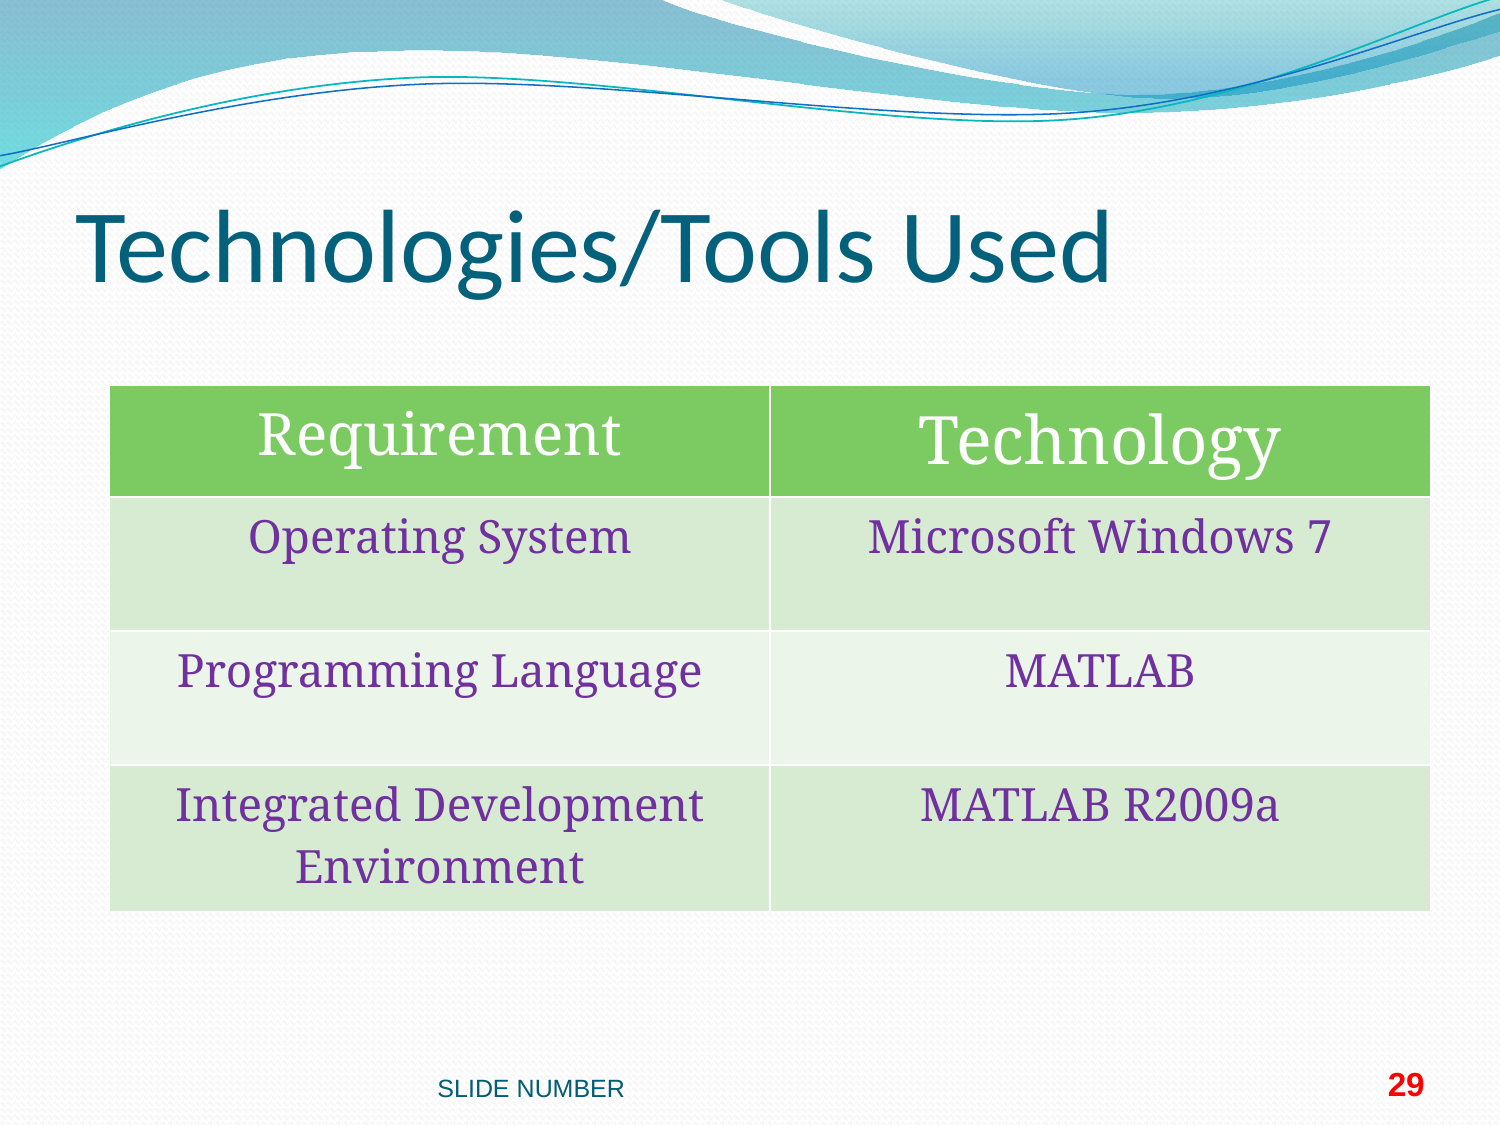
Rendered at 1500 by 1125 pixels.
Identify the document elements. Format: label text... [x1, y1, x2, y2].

table_cell Integrated Development Environment [110, 766, 769, 911]
table_header Requirement [110, 386, 769, 496]
footer SLIDE NUMBER [437, 1042, 988, 1103]
table_cell Programming Language [110, 632, 769, 764]
table_header Technology [771, 386, 1430, 496]
table_cell MATLAB [771, 632, 1430, 764]
title Technologies/Tools Used [75, 115, 1425, 304]
table_cell MATLAB R2009a [771, 766, 1430, 911]
slide_number 29 [1299, 1042, 1425, 1103]
table_cell Microsoft Windows 7 [771, 498, 1430, 630]
table_cell Operating System [110, 498, 769, 630]
